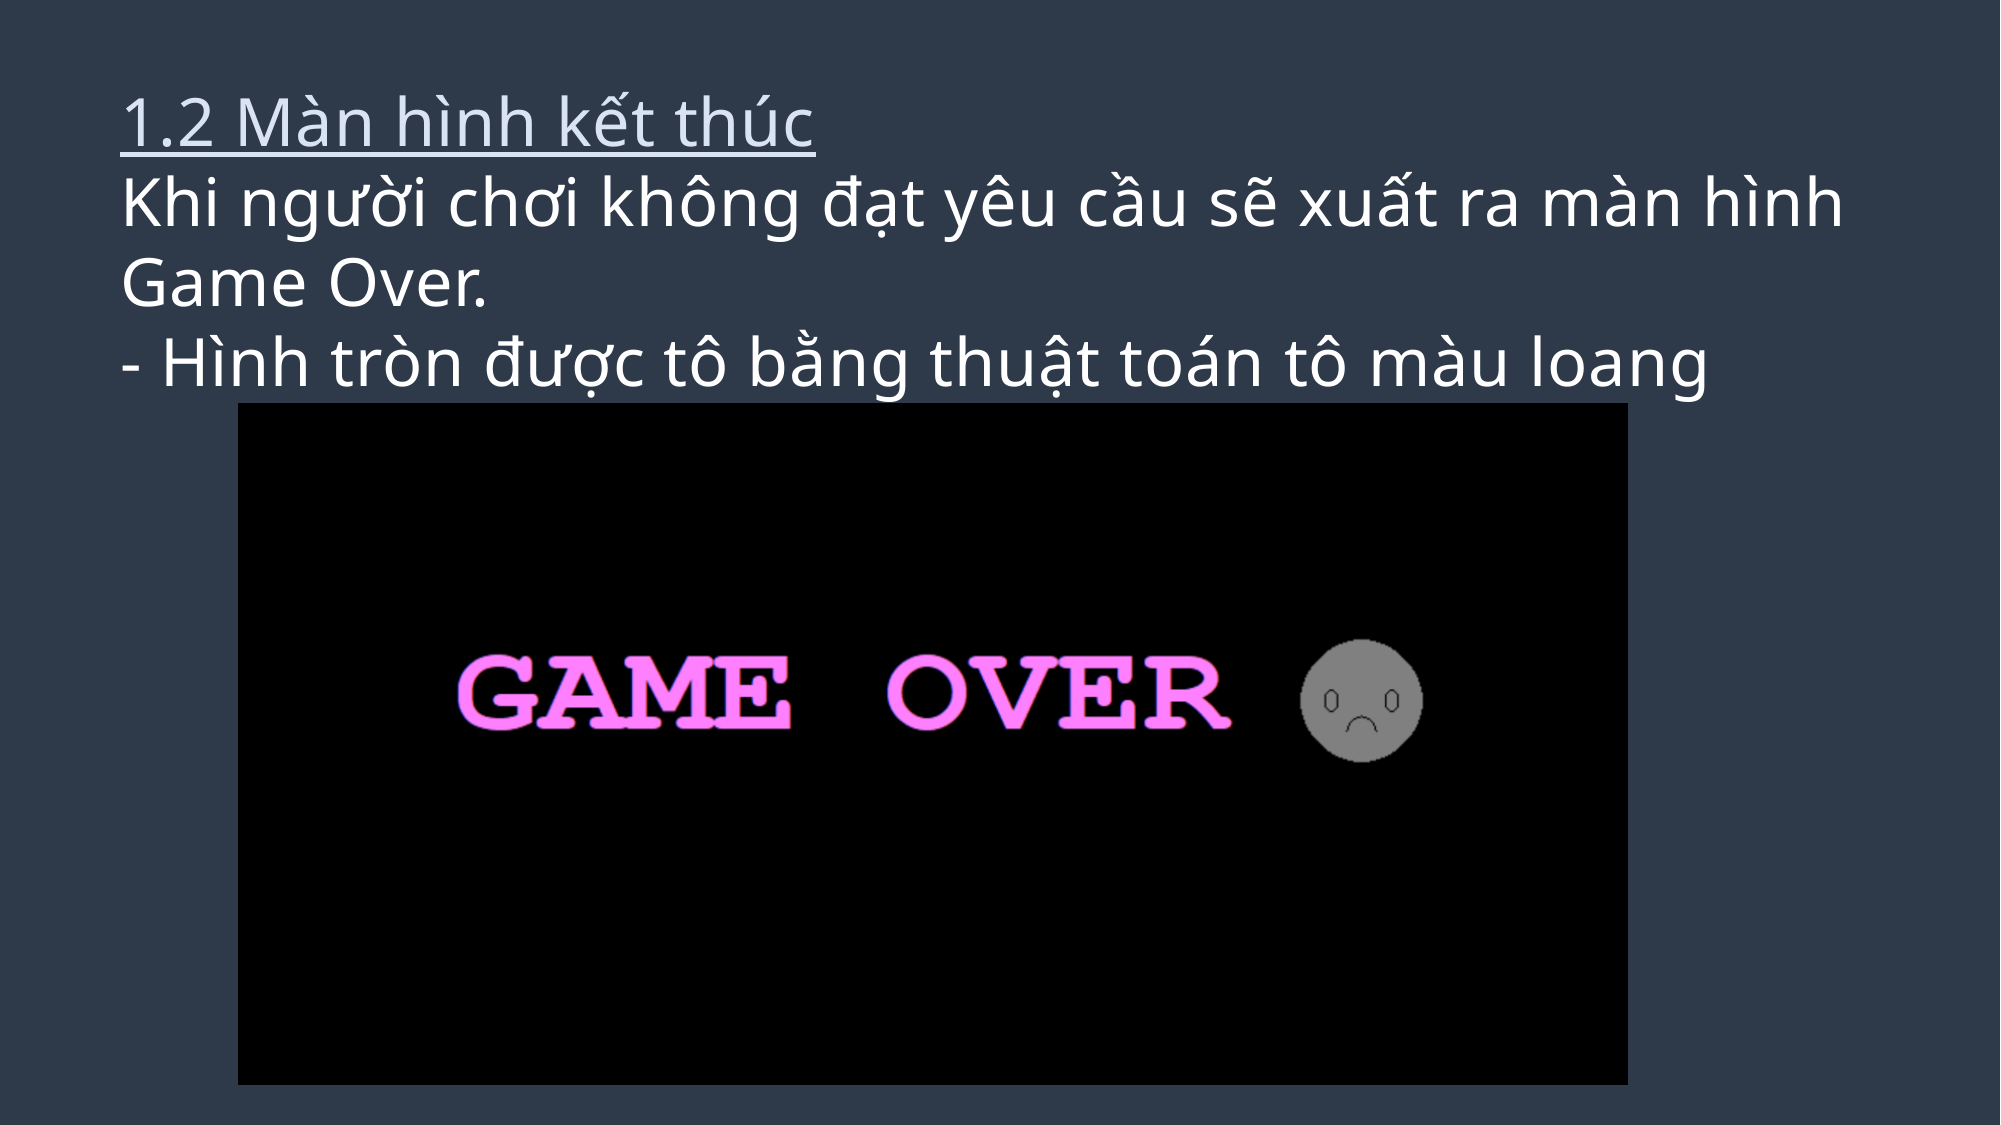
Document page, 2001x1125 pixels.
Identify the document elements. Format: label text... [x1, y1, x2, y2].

title 1.2 Màn hình kết thúc Khi người chơi không đạt yêu cầu sẽ xuất ra màn hình Game Over. - Hình tròn được tô bằng thuật toán tô màu loang [120, 82, 1880, 996]
picture [238, 403, 1628, 1085]
